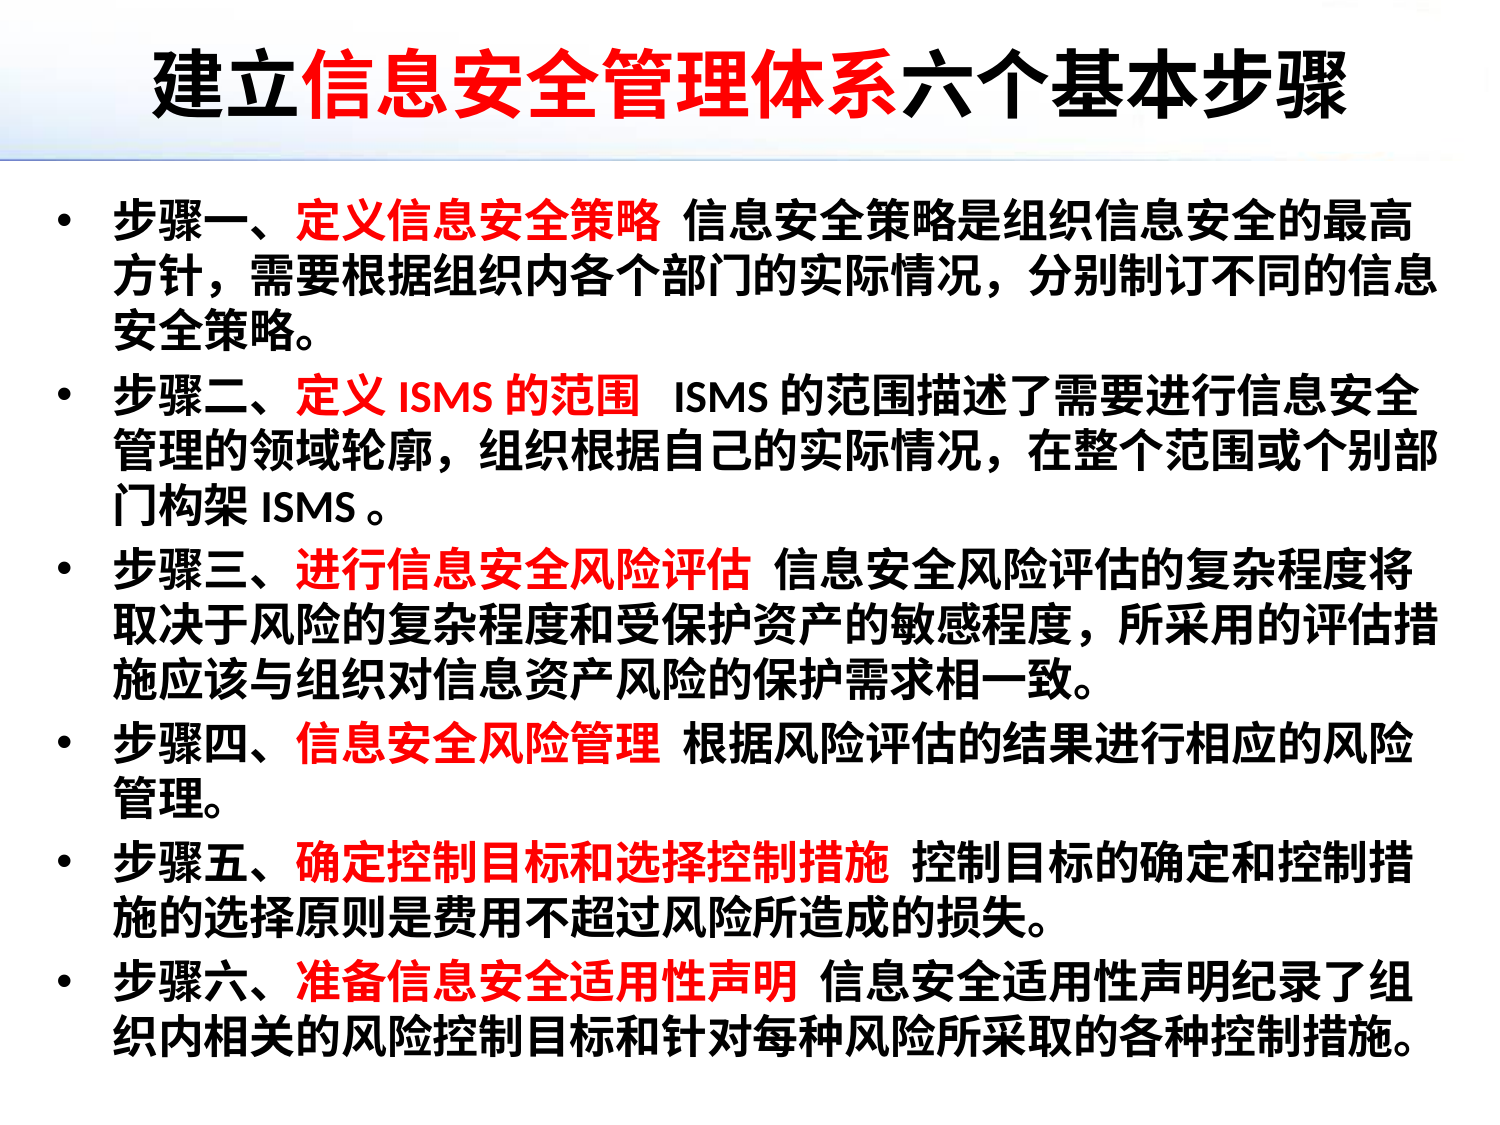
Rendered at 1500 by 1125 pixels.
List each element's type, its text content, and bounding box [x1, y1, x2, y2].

list 步骤一、定义信息安全策略 信息安全策略是组织信息安全的最高方针，需要根据组织内各个部门的实际情况，分别制订不同的信息安全策略。 步骤二、定义ISMS的范围 ISMS的范围描述了需要进行信息安全管理的领域轮廓，组织根据自己的实际情况，在整个范围或个别部门构架ISMS。 步骤三、进行信息安全风险评估 信息安全风险评估的复杂程度将取决于风险的复杂程度和受保护资产的敏感程度，所采用的评估措施应该与组织对信息资产风险的保护需求相一致。 步骤四、信息安全风险管理 根据风险评估的结果进行相应的风险管理。 步骤五、确定控制目标和选择控制措施 控制目标的确定和控制措施的选择原则是费用不超过风险所造成的损失。 步骤六、准备信息安全适用性声明 信息安全适用性声明纪录了组织内相关的风险控制目标和针对每种风险所采取的各种控制措施。 [41, 184, 1459, 1094]
title 建立信息安全管理体系六个基本步骤 [75, 19, 1425, 147]
picture [0, 0, 1500, 161]
